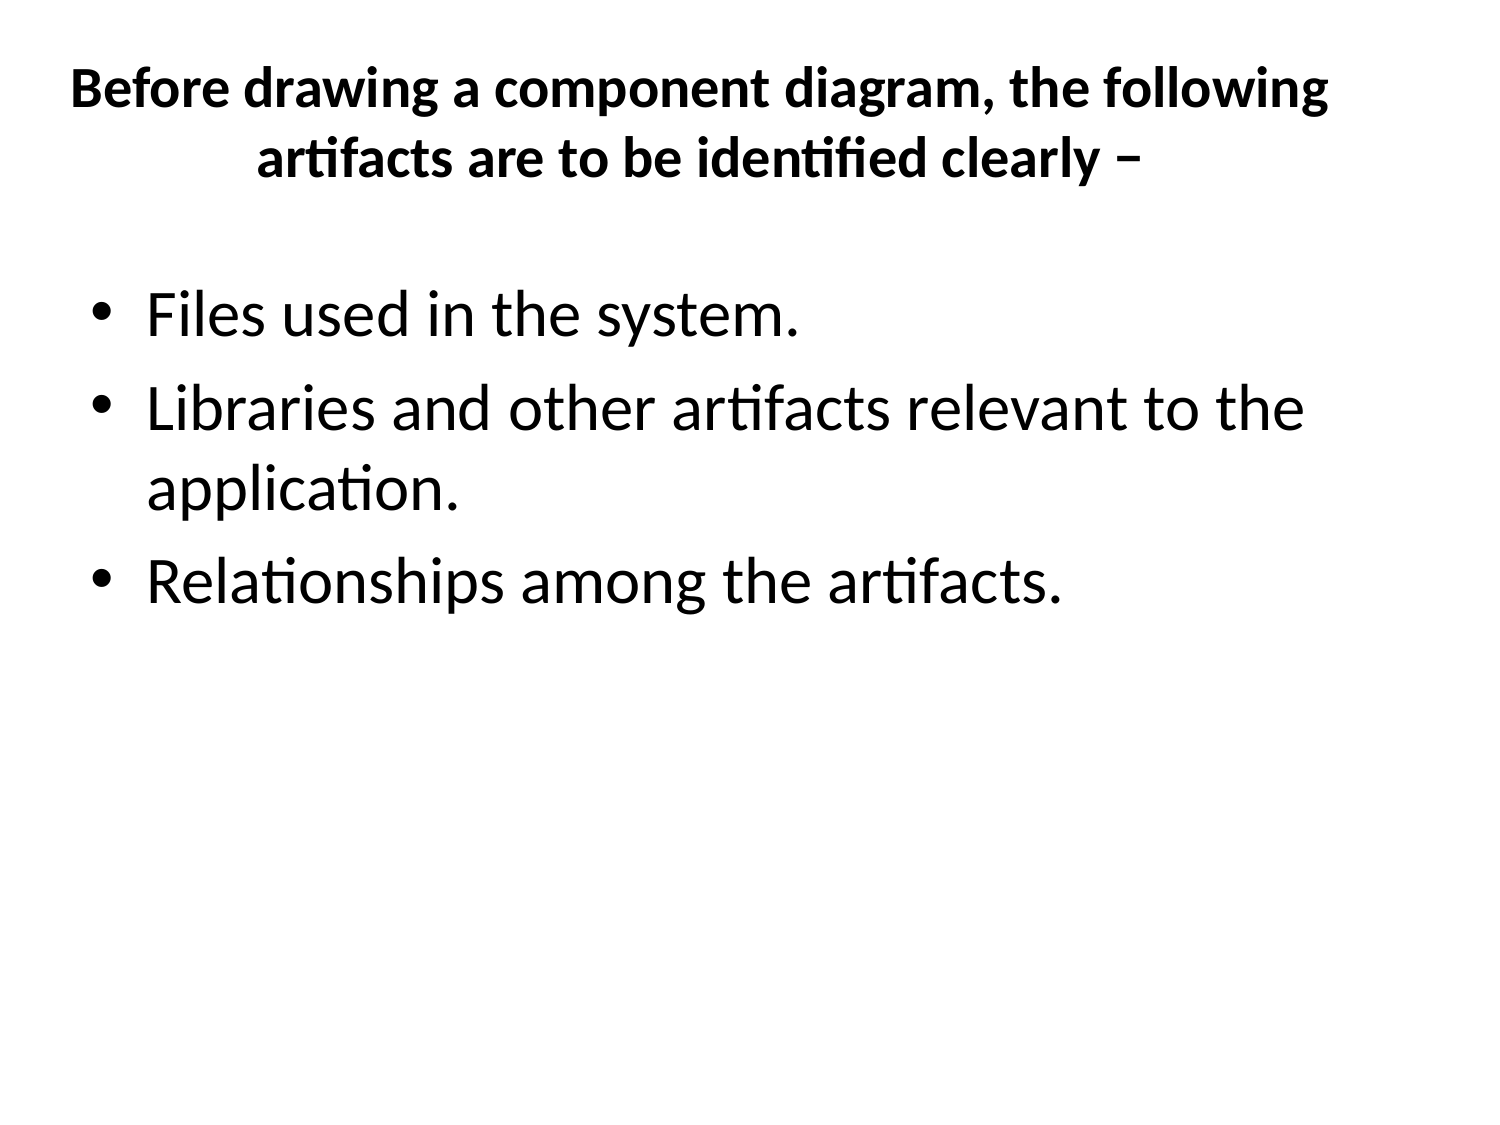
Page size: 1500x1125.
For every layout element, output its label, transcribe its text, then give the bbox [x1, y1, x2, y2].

title Before drawing a component diagram, the following artifacts are to be identified clearly − [24, 24, 1375, 213]
list Files used in the system. Libraries and other artifacts relevant to the application. Relationships among the artifacts. [75, 262, 1425, 1005]
